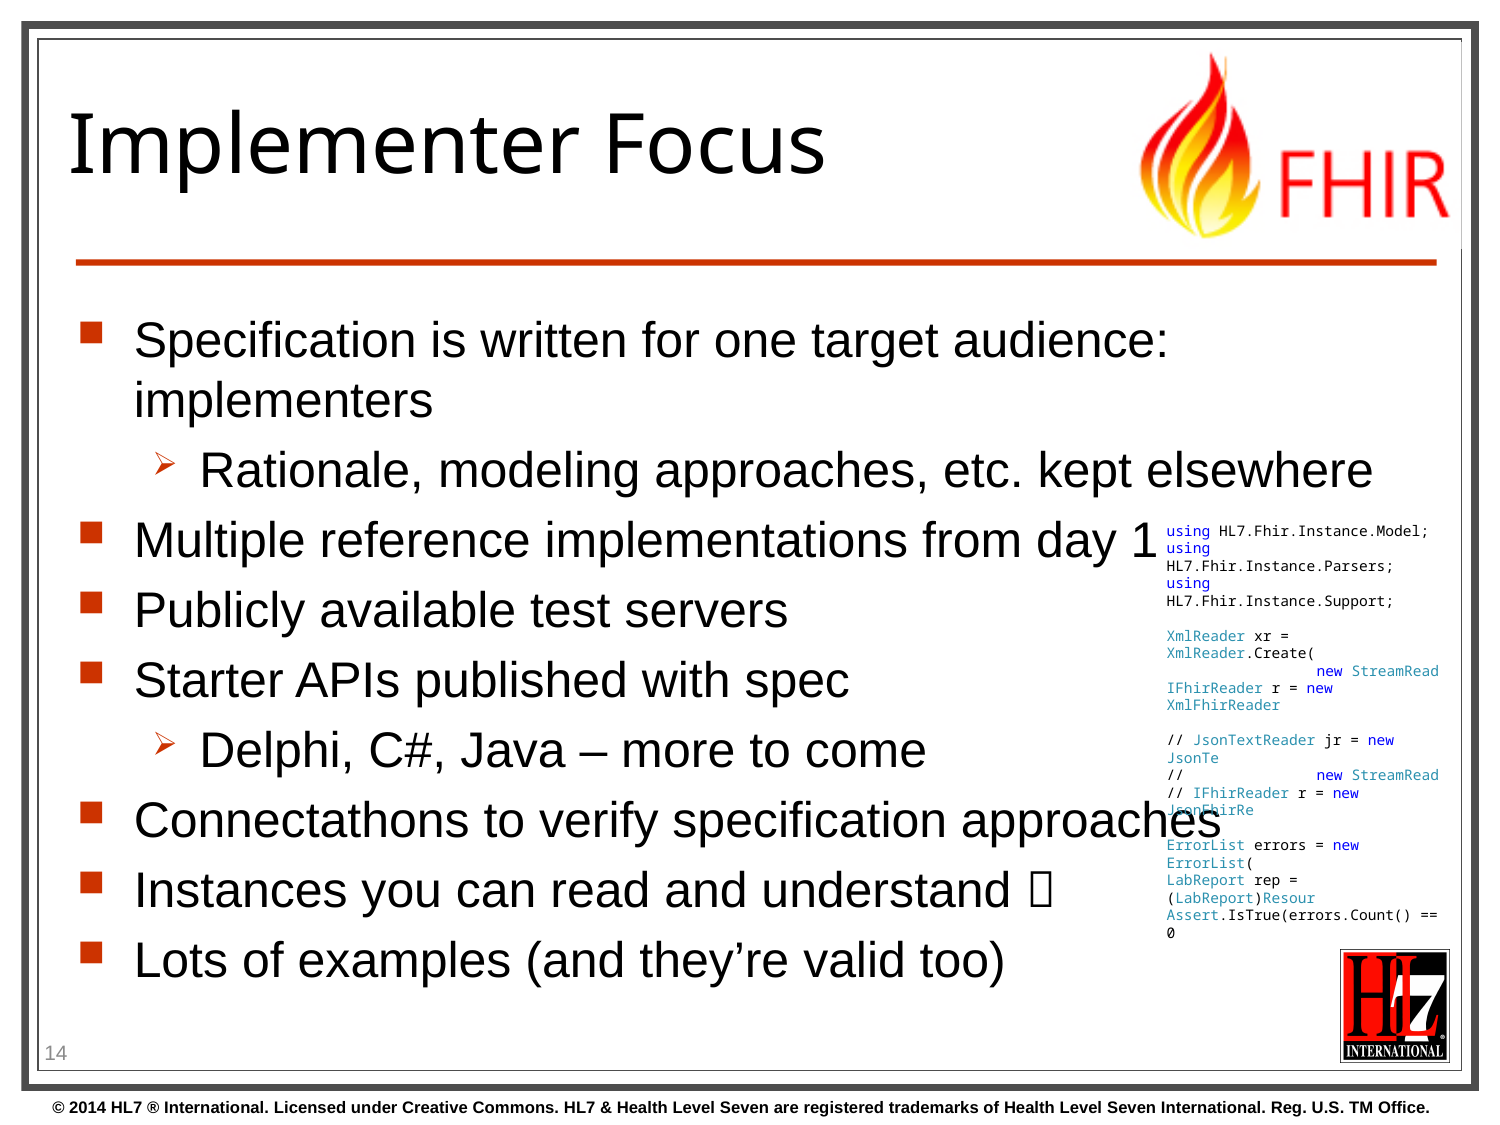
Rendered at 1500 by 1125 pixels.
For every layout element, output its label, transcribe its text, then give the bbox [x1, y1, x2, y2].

slide_number 14 [29, 1034, 148, 1071]
title Implementer Focus [53, 54, 1128, 244]
list Specification is written for one target audience: implementers Rationale, modeling approaches, etc. kept elsewhere Multiple reference implementations from day 1 Publicly available test servers Starter APIs published with spec Delphi, C#, Java – more to come Connectathons to verify specification approaches Instances you can read and understand  Lots of examples (and they’re valid too) [62, 299, 1438, 1035]
text_box using HL7.Fhir.Instance.Model; using HL7.Fhir.Instance.Parsers; using HL7.Fhir.Instance.Support; XmlReader xr = XmlReader.Create( new StreamRead IFhirReader r = new XmlFhirReader // JsonTextReader jr = new JsonTe // new StreamRead // IFhirReader r = new JsonFhirRe ErrorList errors = new ErrorList( LabReport rep = (LabReport)Resour Assert.IsTrue(errors.Count() == 0 [1151, 514, 1459, 798]
picture [1340, 949, 1450, 1063]
picture [1128, 42, 1462, 249]
